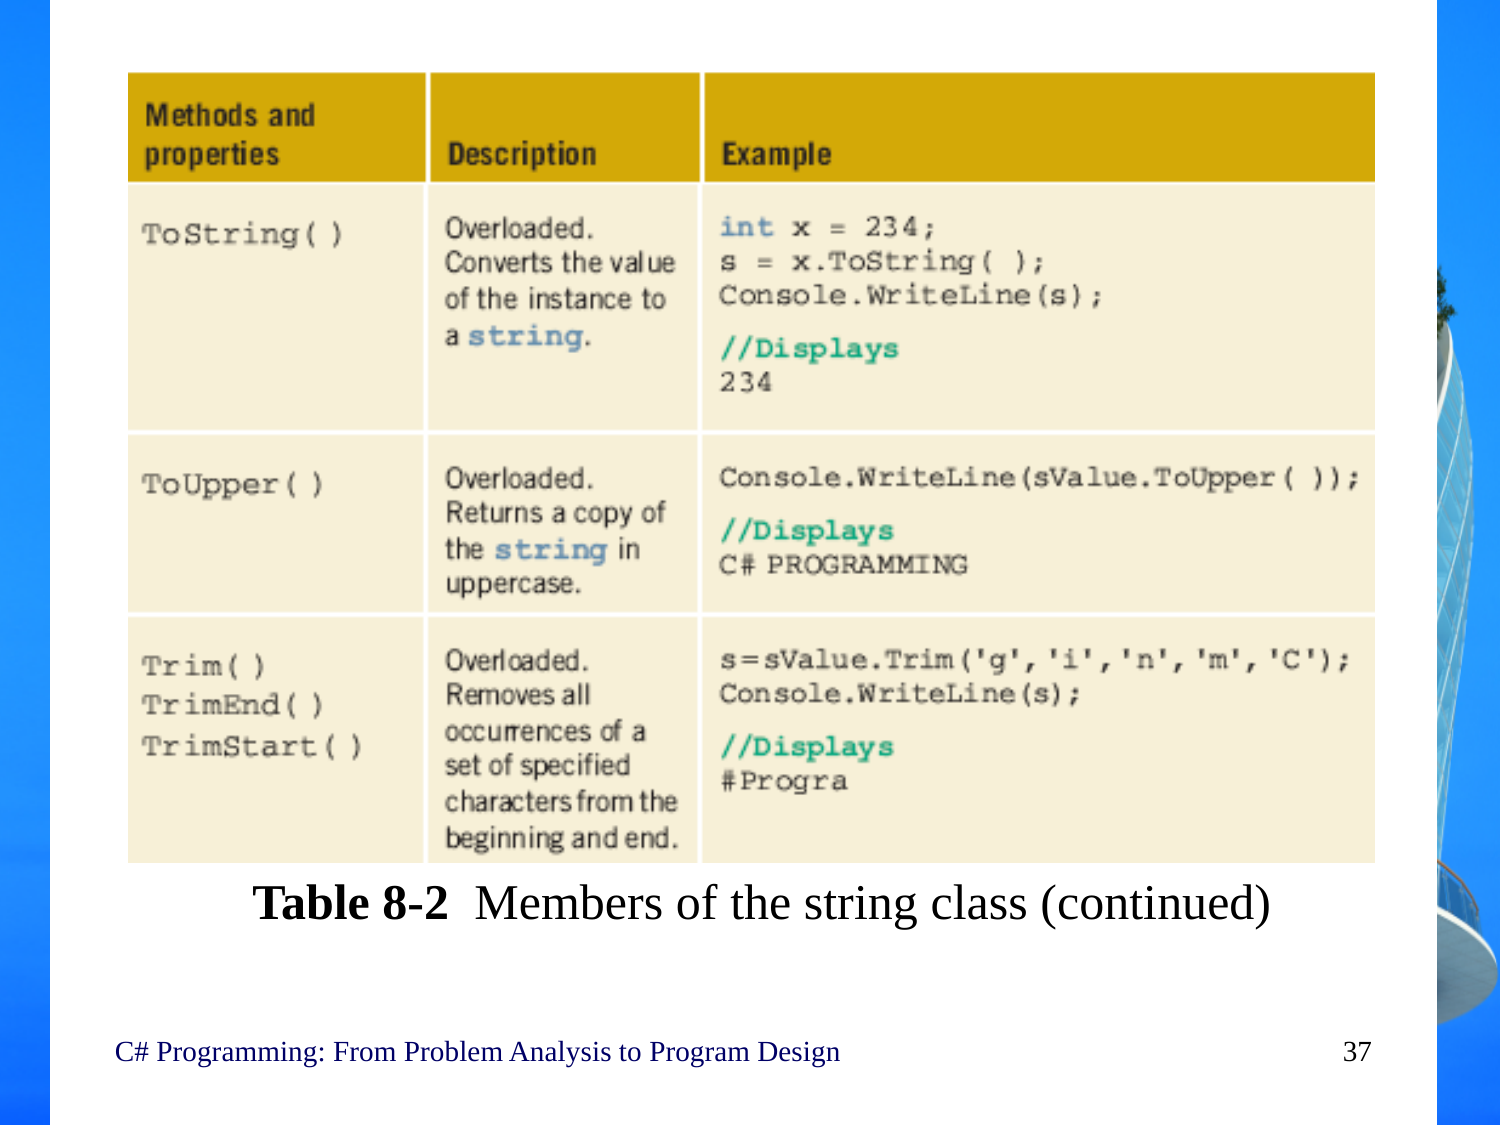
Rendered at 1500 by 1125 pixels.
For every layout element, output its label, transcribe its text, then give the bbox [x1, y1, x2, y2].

picture [1437, 0, 1500, 1125]
picture [128, 70, 1376, 863]
picture [0, 0, 50, 1125]
slide_number 37 [1074, 1024, 1388, 1101]
footer C# Programming: From Problem Analysis to Program Design [99, 1024, 988, 1101]
text_box Table 8-2 Members of the string class (continued) [237, 871, 1325, 938]
